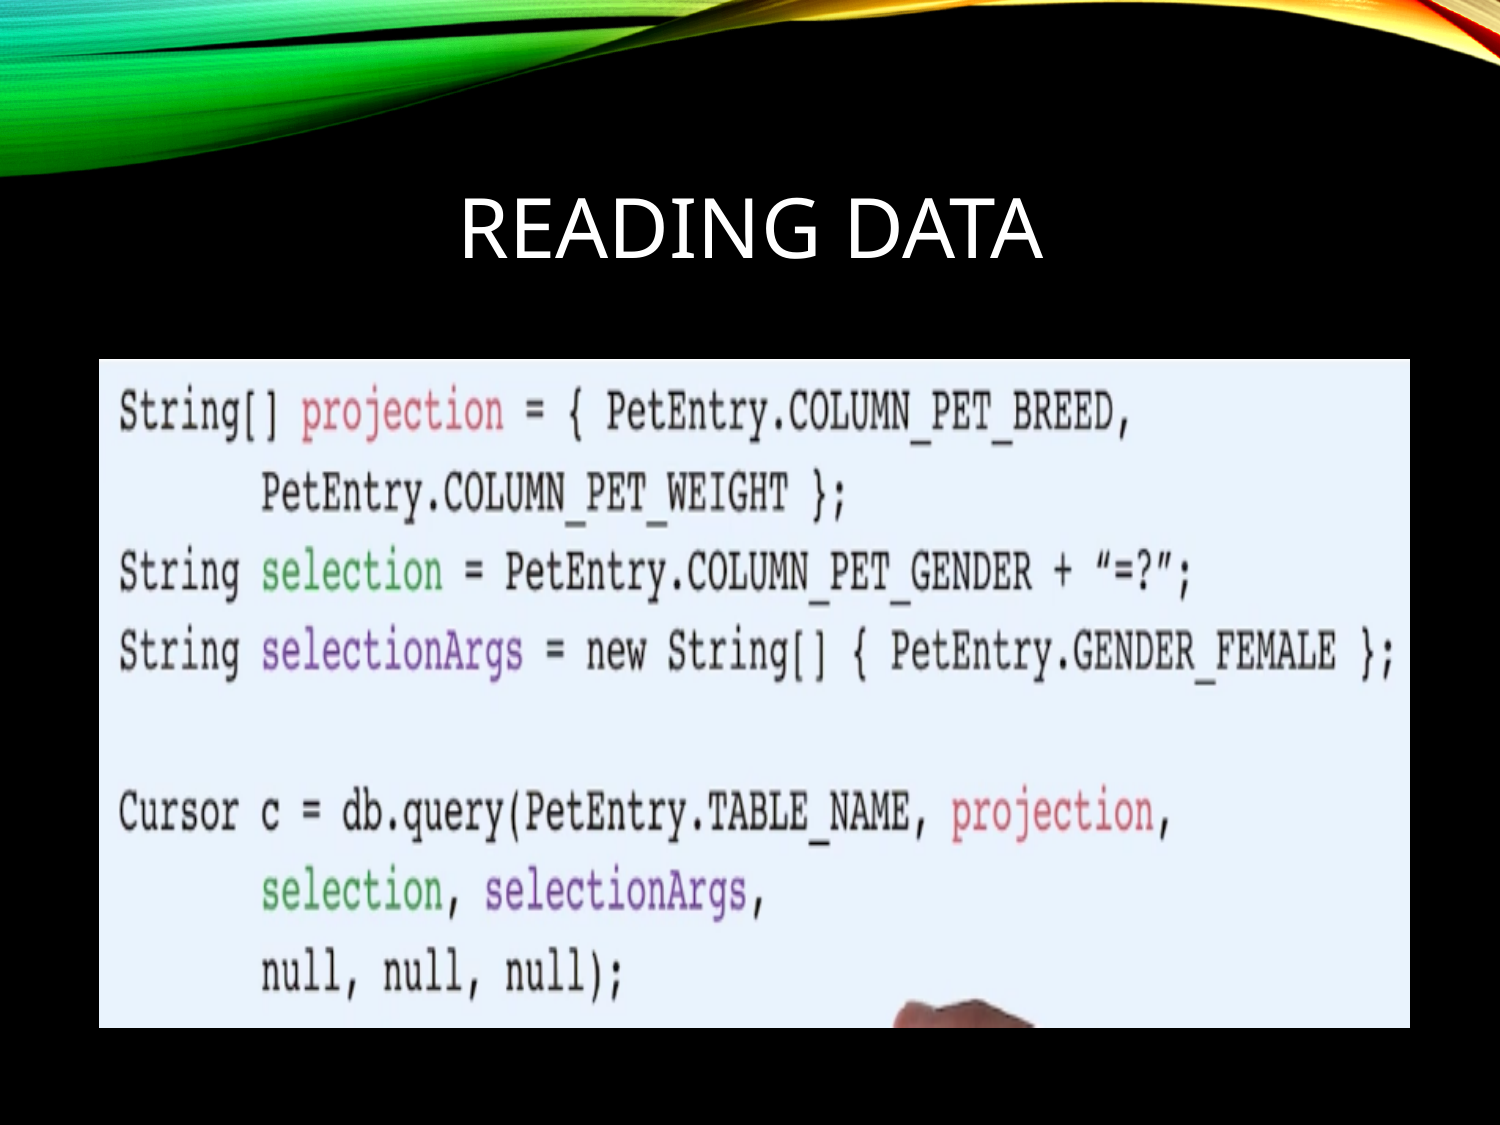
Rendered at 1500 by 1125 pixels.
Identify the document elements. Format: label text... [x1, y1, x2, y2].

picture [98, 359, 1411, 1028]
picture [0, 0, 1500, 178]
title Reading Data [99, 125, 1403, 338]
